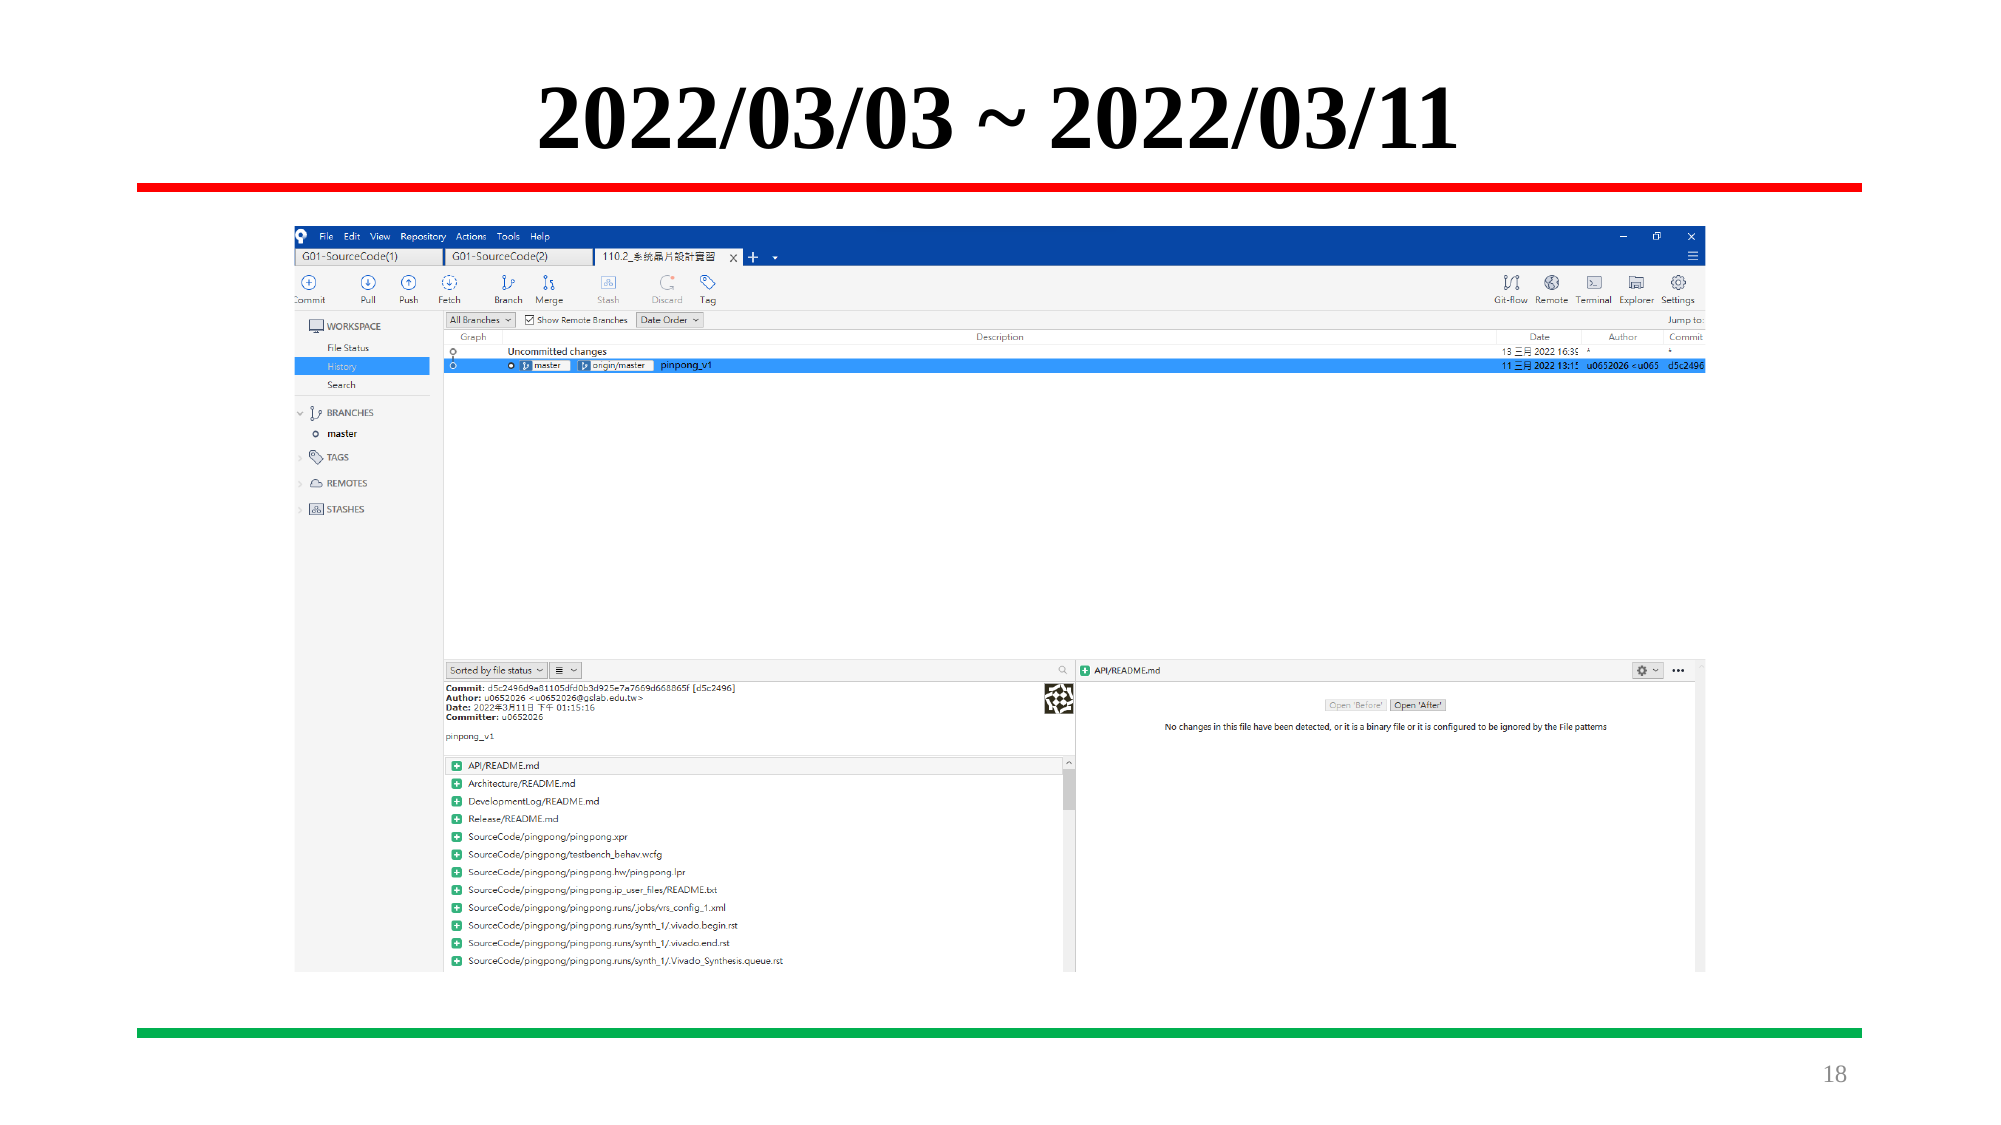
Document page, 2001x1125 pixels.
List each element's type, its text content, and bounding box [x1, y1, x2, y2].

slide_number 18 [1412, 1042, 1863, 1103]
picture [294, 220, 1706, 972]
title 2022/03/03 ~ 2022/03/11 [137, 59, 1863, 178]
